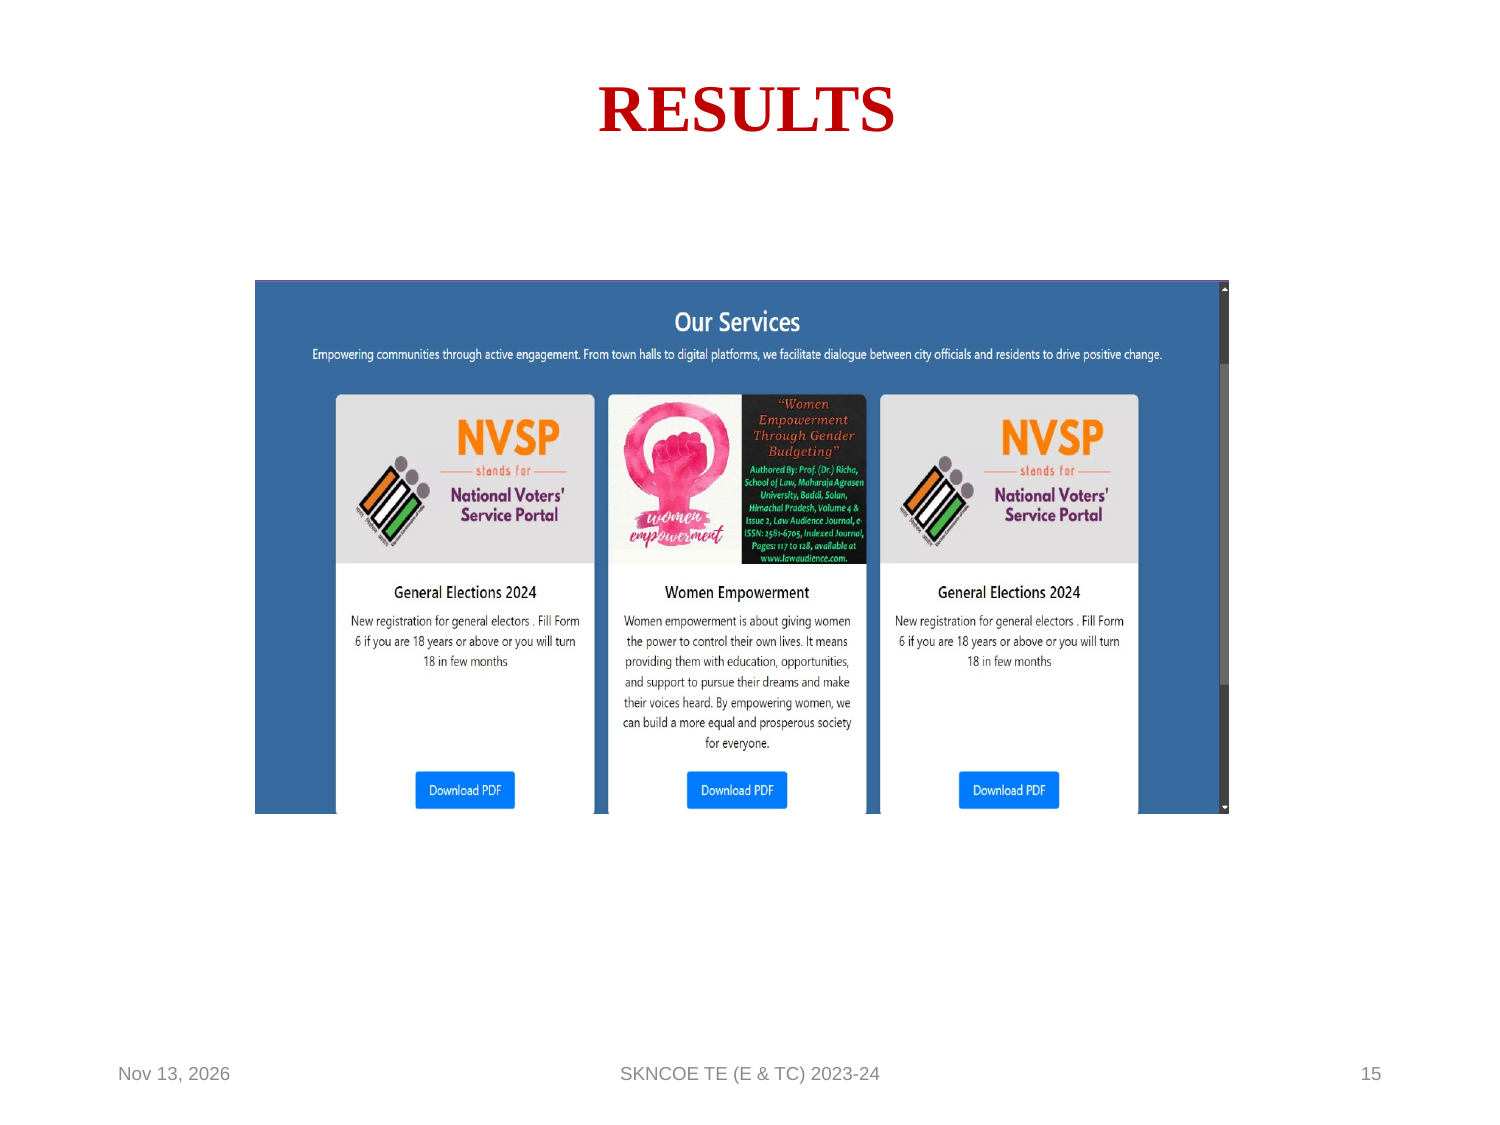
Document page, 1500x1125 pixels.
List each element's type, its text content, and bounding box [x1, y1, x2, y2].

title RESULTS [12, 45, 1500, 175]
slide_number 9-May-24 [103, 1042, 441, 1103]
footer SKNCOE TE (E & TC) 2023-24 [496, 1042, 1004, 1103]
picture [255, 280, 1229, 814]
slide_number 15 [1059, 1042, 1397, 1103]
list [75, 224, 1425, 968]
